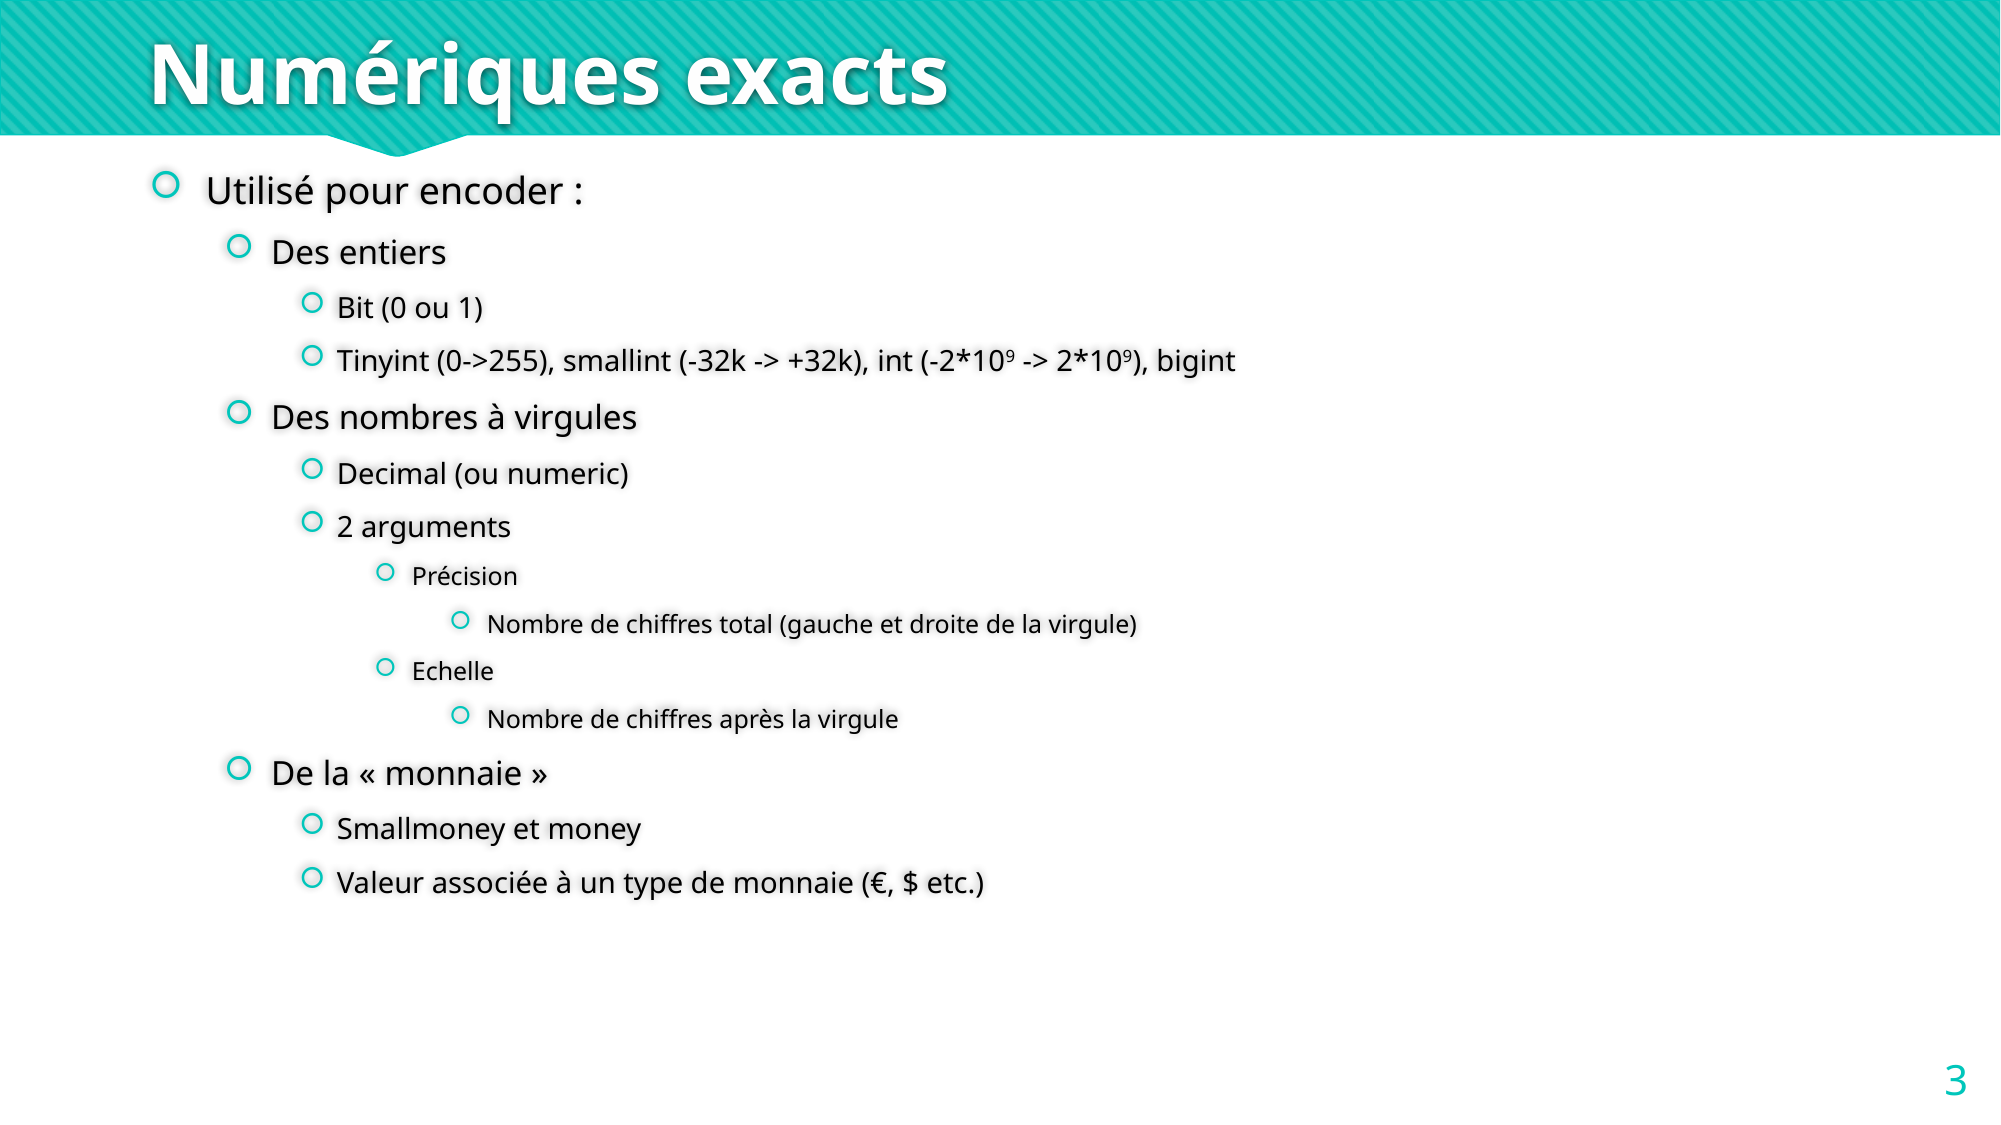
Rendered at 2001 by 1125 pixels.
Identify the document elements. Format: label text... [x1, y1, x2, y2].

title Numériques exacts [132, 0, 1868, 130]
slide_number 3 [1809, 1031, 1984, 1113]
list Utilisé pour encoder : Des entiers Bit (0 ou 1) Tinyint (0->255), smallint (-32k -> +32k), int (-2*109 -> 2*109), bigint Des nombres à virgules Decimal (ou numeric) 2 arguments Précision Nombre de chiffres total (gauche et droite de la virgule) Echelle Nombre de chiffres après la virgule De la « monnaie » Smallmoney et money Valeur associée à un type de monnaie (€, $ etc.) [134, 159, 1866, 1113]
